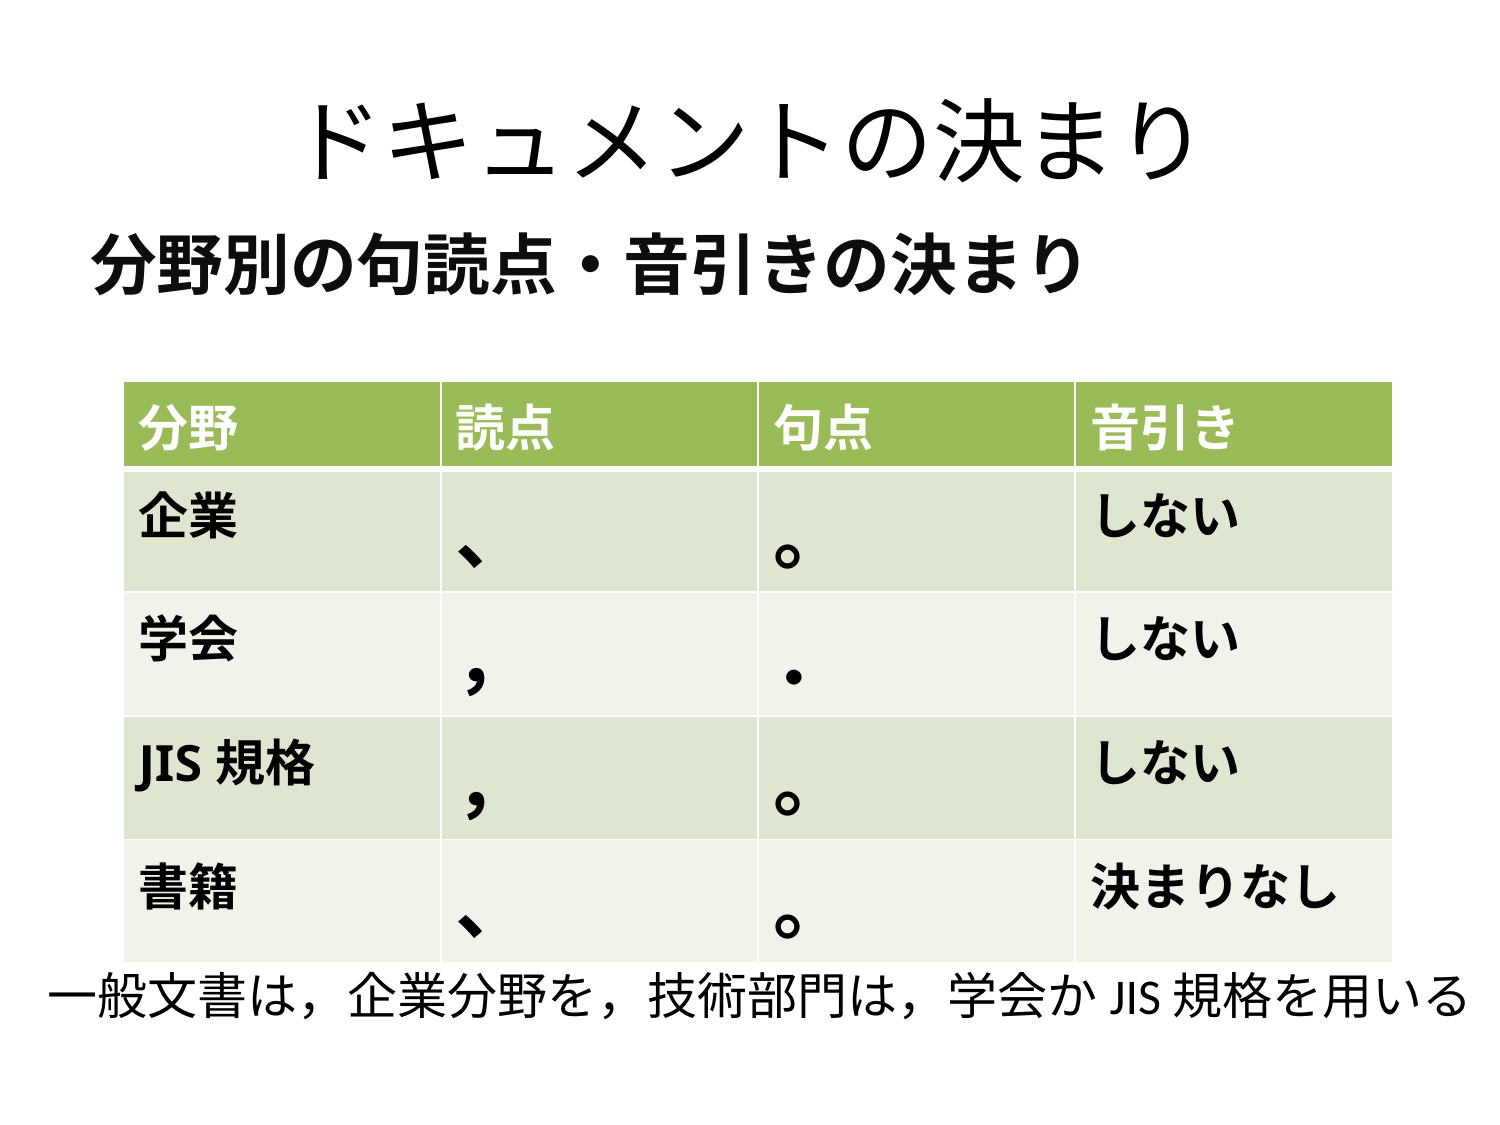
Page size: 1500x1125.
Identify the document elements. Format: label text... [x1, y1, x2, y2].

table_cell 書籍 [124, 840, 440, 957]
table_cell 企業 [124, 472, 440, 591]
list 分野別の句読点・音引きの決まり [75, 233, 1425, 872]
title ドキュメントの決まり [75, 45, 1425, 233]
table_cell ． [759, 593, 1074, 715]
table_cell 。 [759, 840, 1074, 957]
table_cell 。 [759, 472, 1074, 591]
table_cell しない [1076, 472, 1392, 591]
table_cell 、 [442, 840, 757, 957]
table_header 音引き [1076, 382, 1392, 466]
table_cell しない [1076, 593, 1392, 715]
table_cell 、 [442, 472, 757, 591]
table_header 読点 [442, 382, 757, 466]
table_cell ， [442, 593, 757, 715]
table_cell ， [442, 717, 757, 839]
table_cell 決まりなし [1076, 840, 1392, 957]
table_header 句点 [759, 382, 1074, 466]
table_cell 。 [759, 717, 1074, 839]
table_cell 学会 [124, 593, 440, 715]
table_cell しない [1076, 717, 1392, 839]
text_box 一般文書は，企業分野を，技術部門は，学会かJIS規格を用いる [32, 957, 1488, 1032]
table_header 分野 [124, 382, 440, 466]
table_cell JIS規格 [124, 717, 440, 839]
